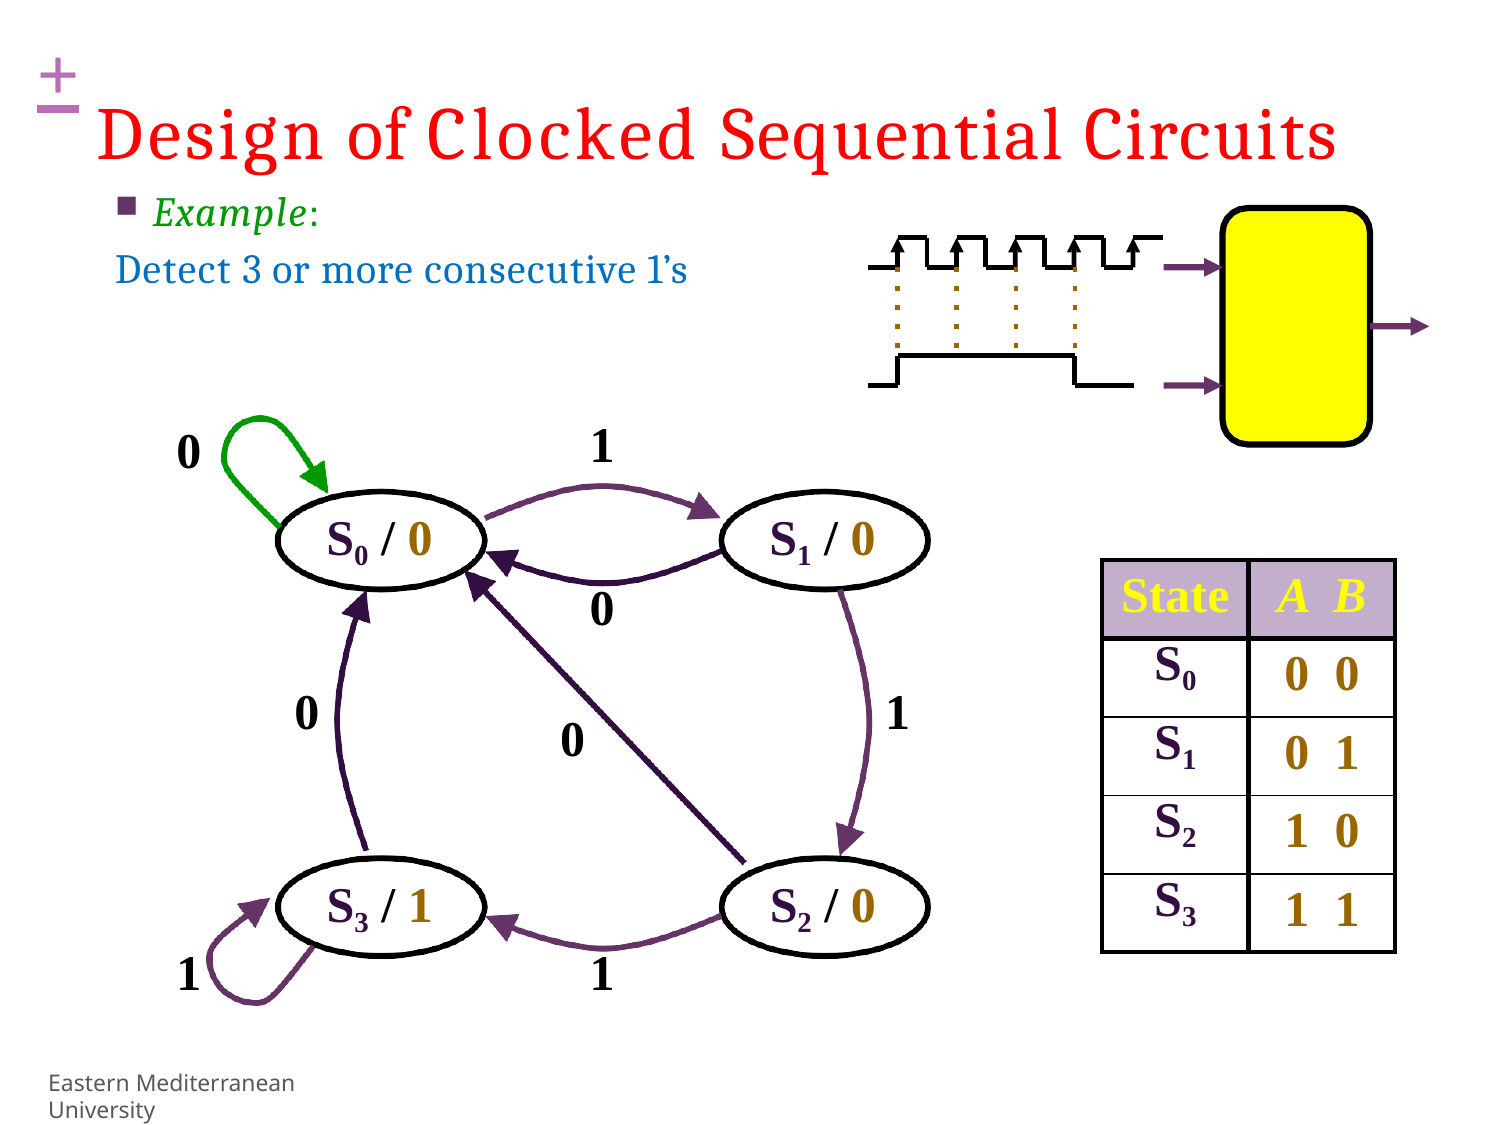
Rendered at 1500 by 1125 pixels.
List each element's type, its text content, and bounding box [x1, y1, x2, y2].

text_box 1 [174, 938, 200, 1001]
text_box + [34, 23, 82, 116]
text_box Example: Detect 3 or more consecutive 1’s [113, 175, 735, 293]
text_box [205, 204, 1430, 1007]
footer Eastern Mediterranean University [46, 1068, 390, 1125]
text_box 0 [174, 415, 200, 478]
title Design of Clocked Sequential Circuits [94, 82, 1405, 273]
